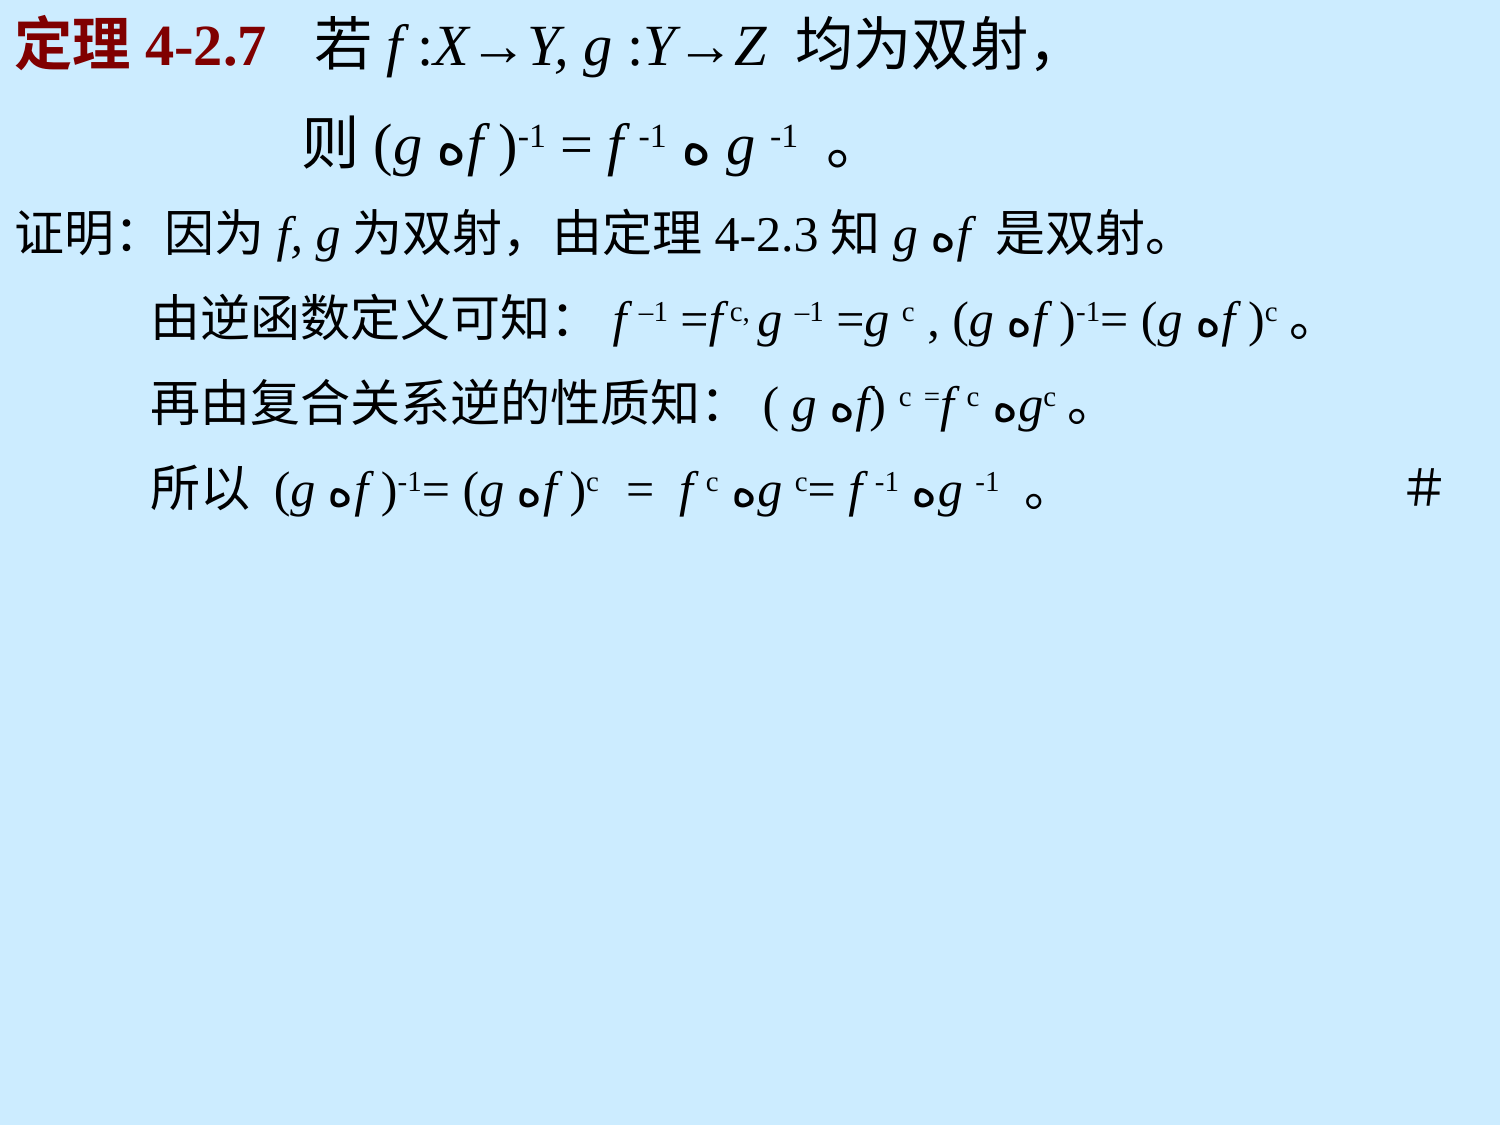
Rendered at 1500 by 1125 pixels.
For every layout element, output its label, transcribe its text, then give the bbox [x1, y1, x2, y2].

text_box 定理4-2.7 若f :X→Y, g :Y→Z 均为双射， 则(g هf )-1 = f -1 ه g -1 。 证明：因为f, g为双射，由定理4-2.3知g هf 是双射。 由逆函数定义可知：f –1 =f c, g –1 =g c , (g هf )-1= (g هf )c。 再由复合关系逆的性质知：( g هf) c =f c هgc。 所以 (g هf )-1= (g هf )c = f c هg c= f -1 هg -1 。 ＃ [0, 0, 1500, 574]
